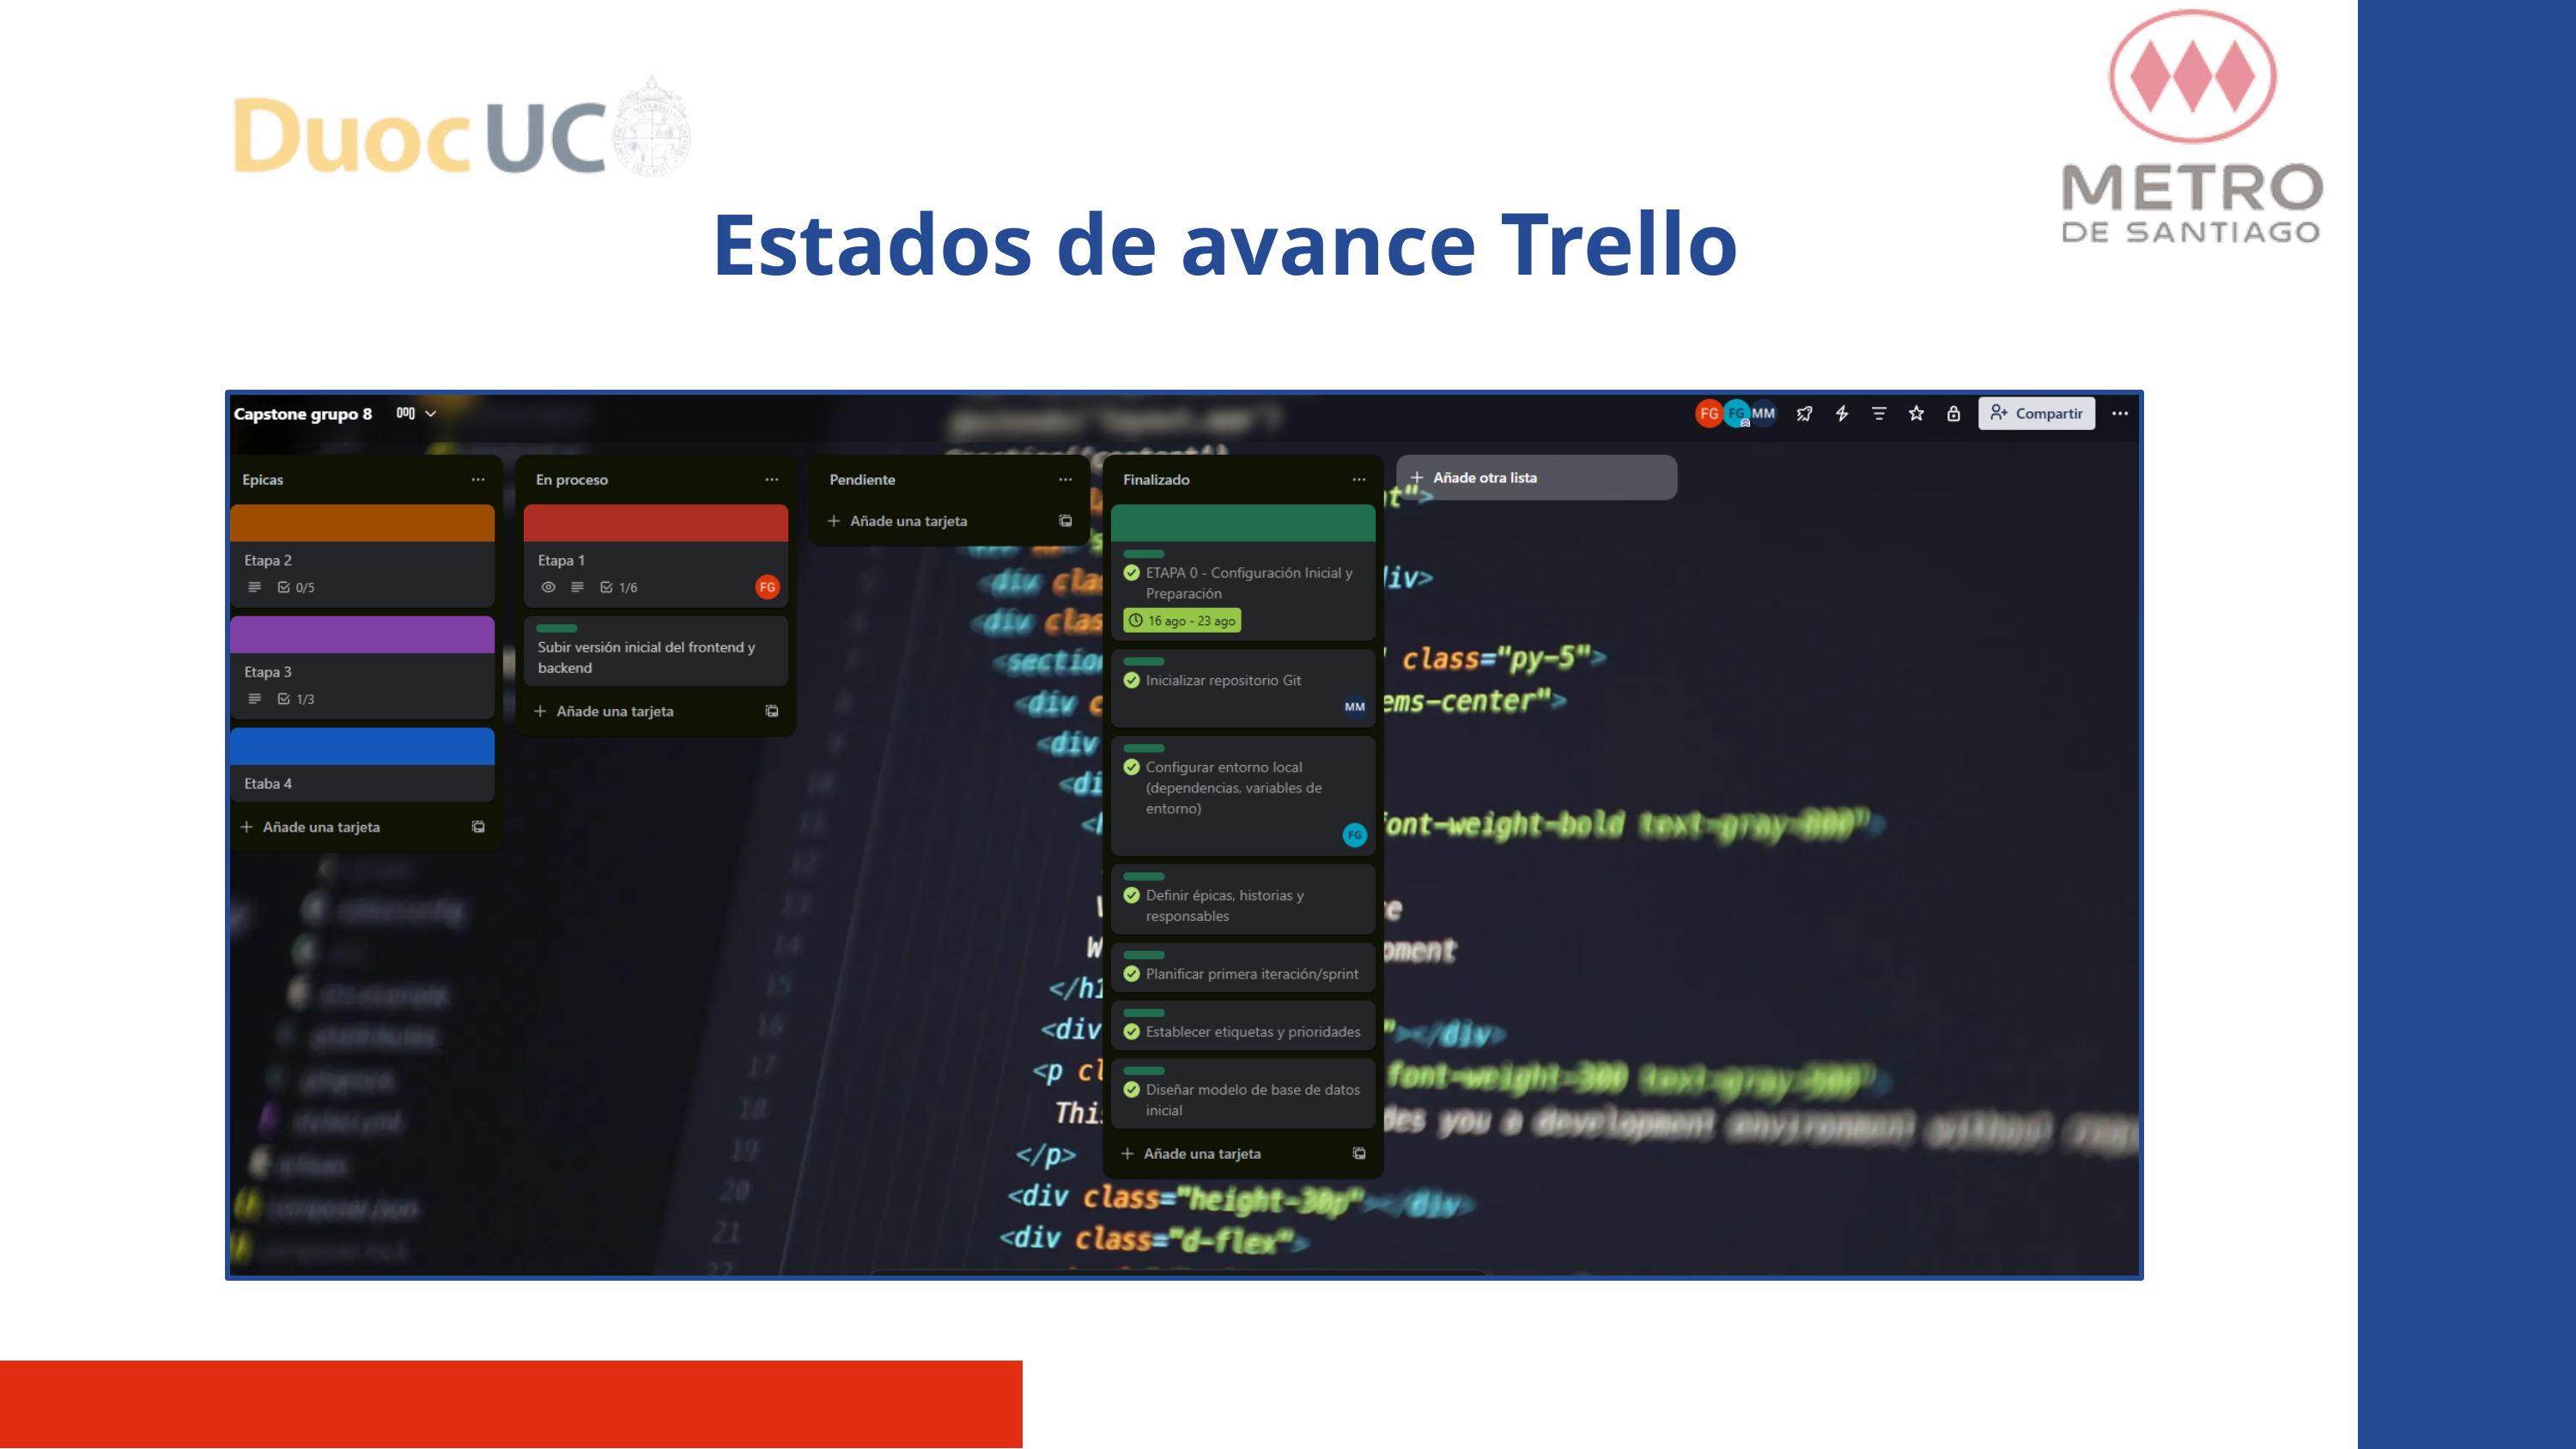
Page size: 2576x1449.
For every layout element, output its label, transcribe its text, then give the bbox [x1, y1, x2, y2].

text_box [230, 0, 696, 359]
text_box Estados de avance Trello [657, 148, 1794, 293]
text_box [2357, 0, 2576, 1449]
text_box [1929, 0, 2352, 330]
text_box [1022, 238, 2297, 1401]
picture [229, 394, 2140, 1276]
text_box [0, 1340, 1023, 1449]
